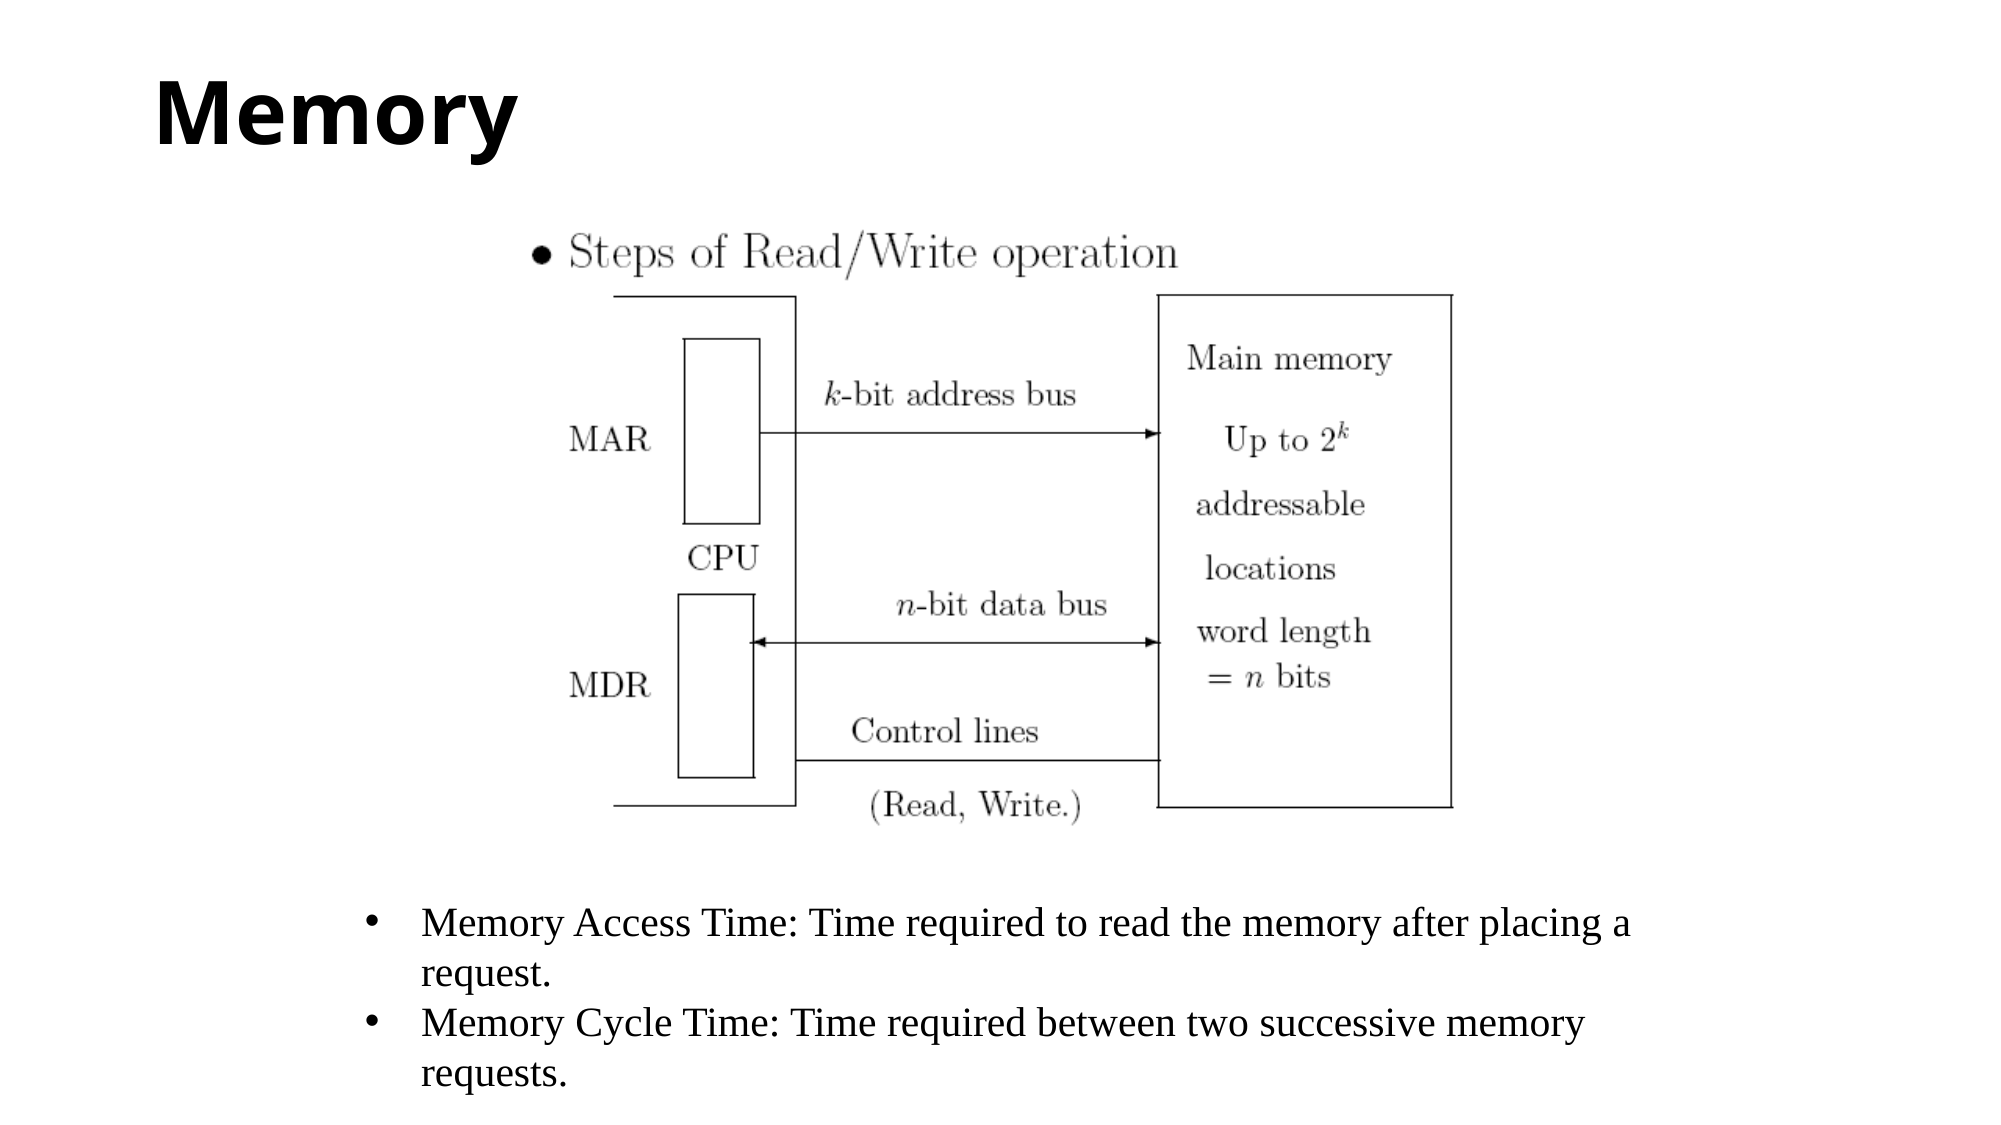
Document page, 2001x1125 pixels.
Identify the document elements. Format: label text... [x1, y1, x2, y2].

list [487, 224, 1507, 843]
title Memory [137, 59, 1863, 278]
text_box Memory Access Time: Time required to read the memory after placing a request. Memory Cycle Time: Time required between two successive memory requests. [350, 887, 1675, 1103]
